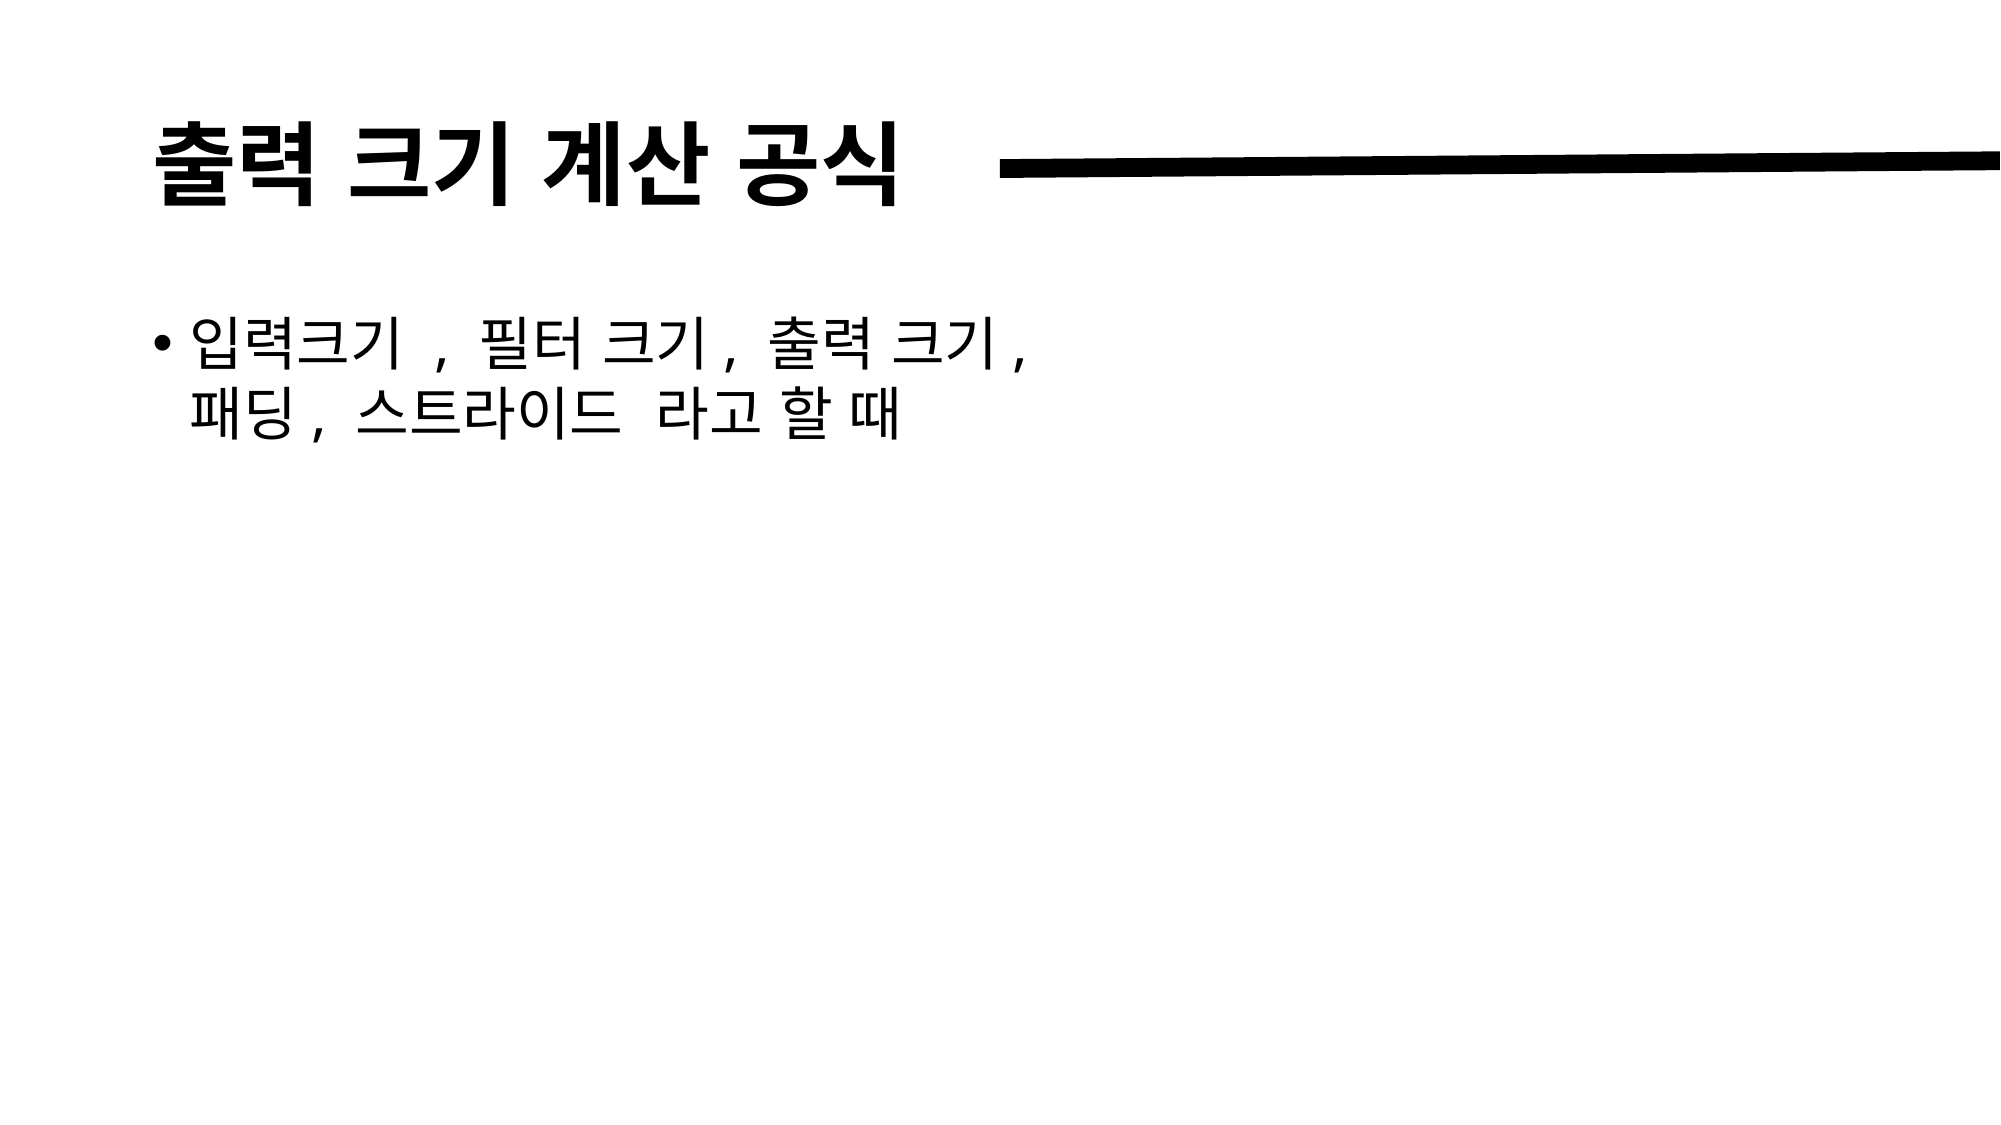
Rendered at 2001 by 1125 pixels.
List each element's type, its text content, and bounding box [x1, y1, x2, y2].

title 출력 크기 계산 공식 [137, 59, 1000, 278]
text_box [999, 160, 2000, 169]
